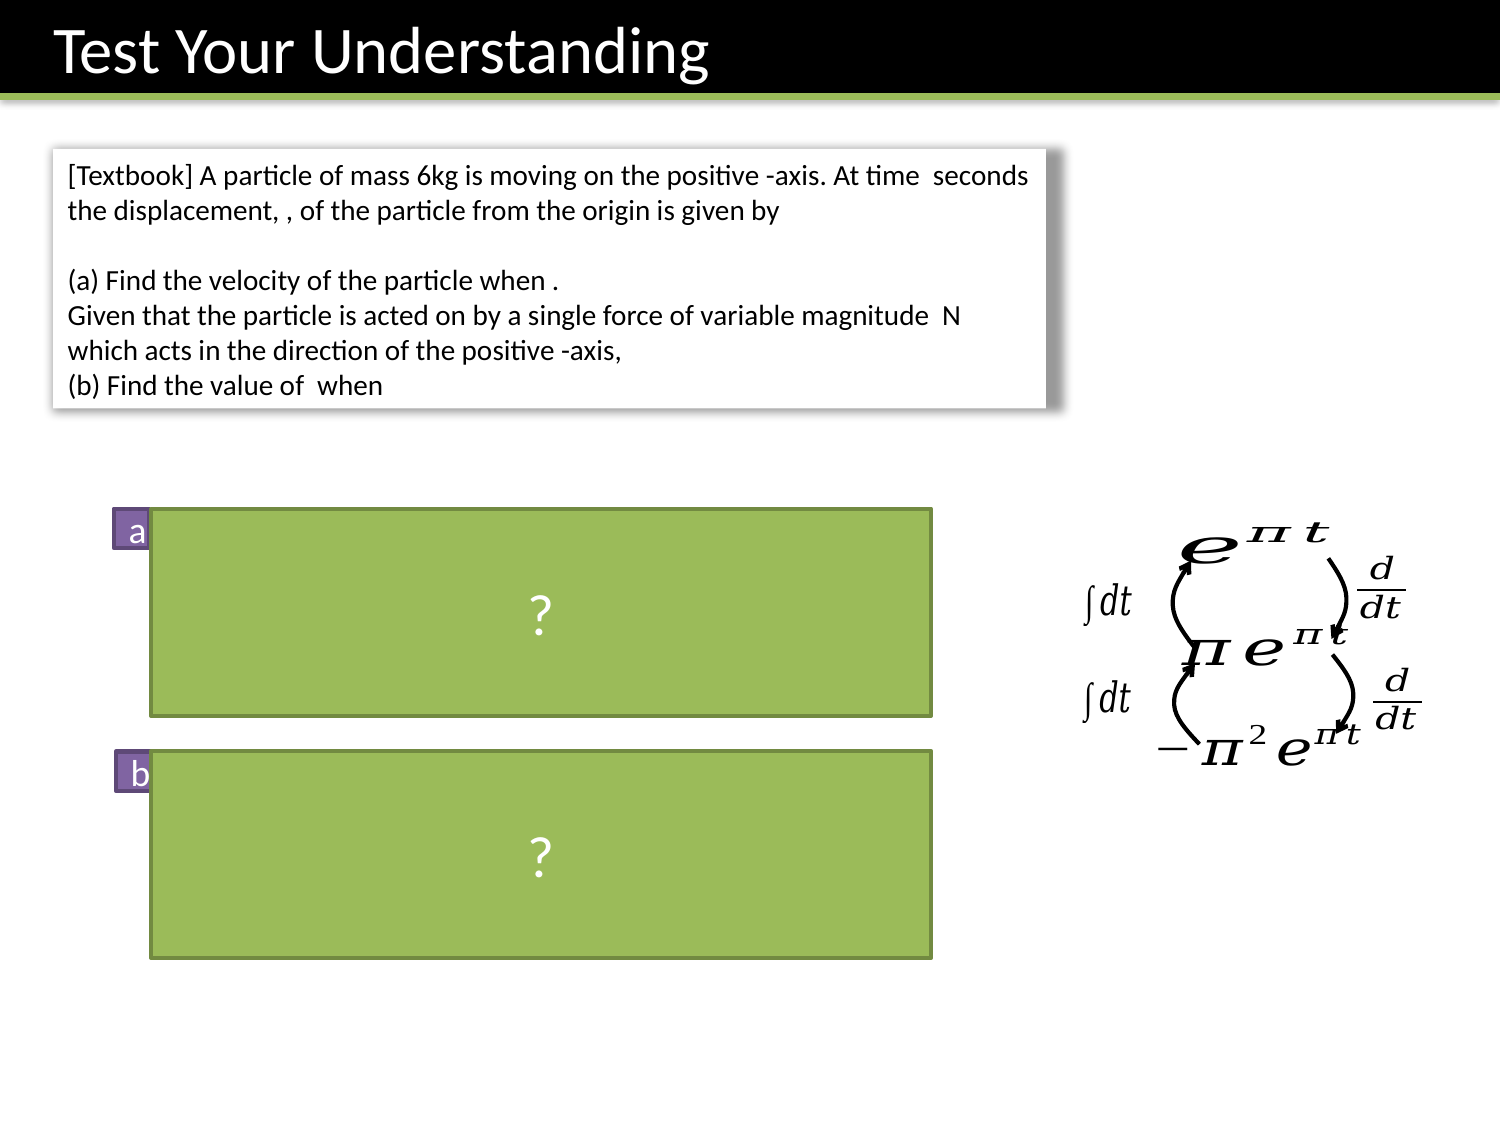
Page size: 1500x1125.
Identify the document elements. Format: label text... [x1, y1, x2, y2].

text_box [0, 0, 1500, 99]
text_box a [112, 507, 149, 550]
text_box ? [149, 507, 933, 718]
text_box [1330, 653, 1356, 734]
text_box b [114, 749, 149, 793]
text_box ? [149, 749, 933, 960]
text_box [1172, 665, 1201, 746]
text_box [1326, 557, 1349, 639]
text_box [1170, 562, 1195, 641]
